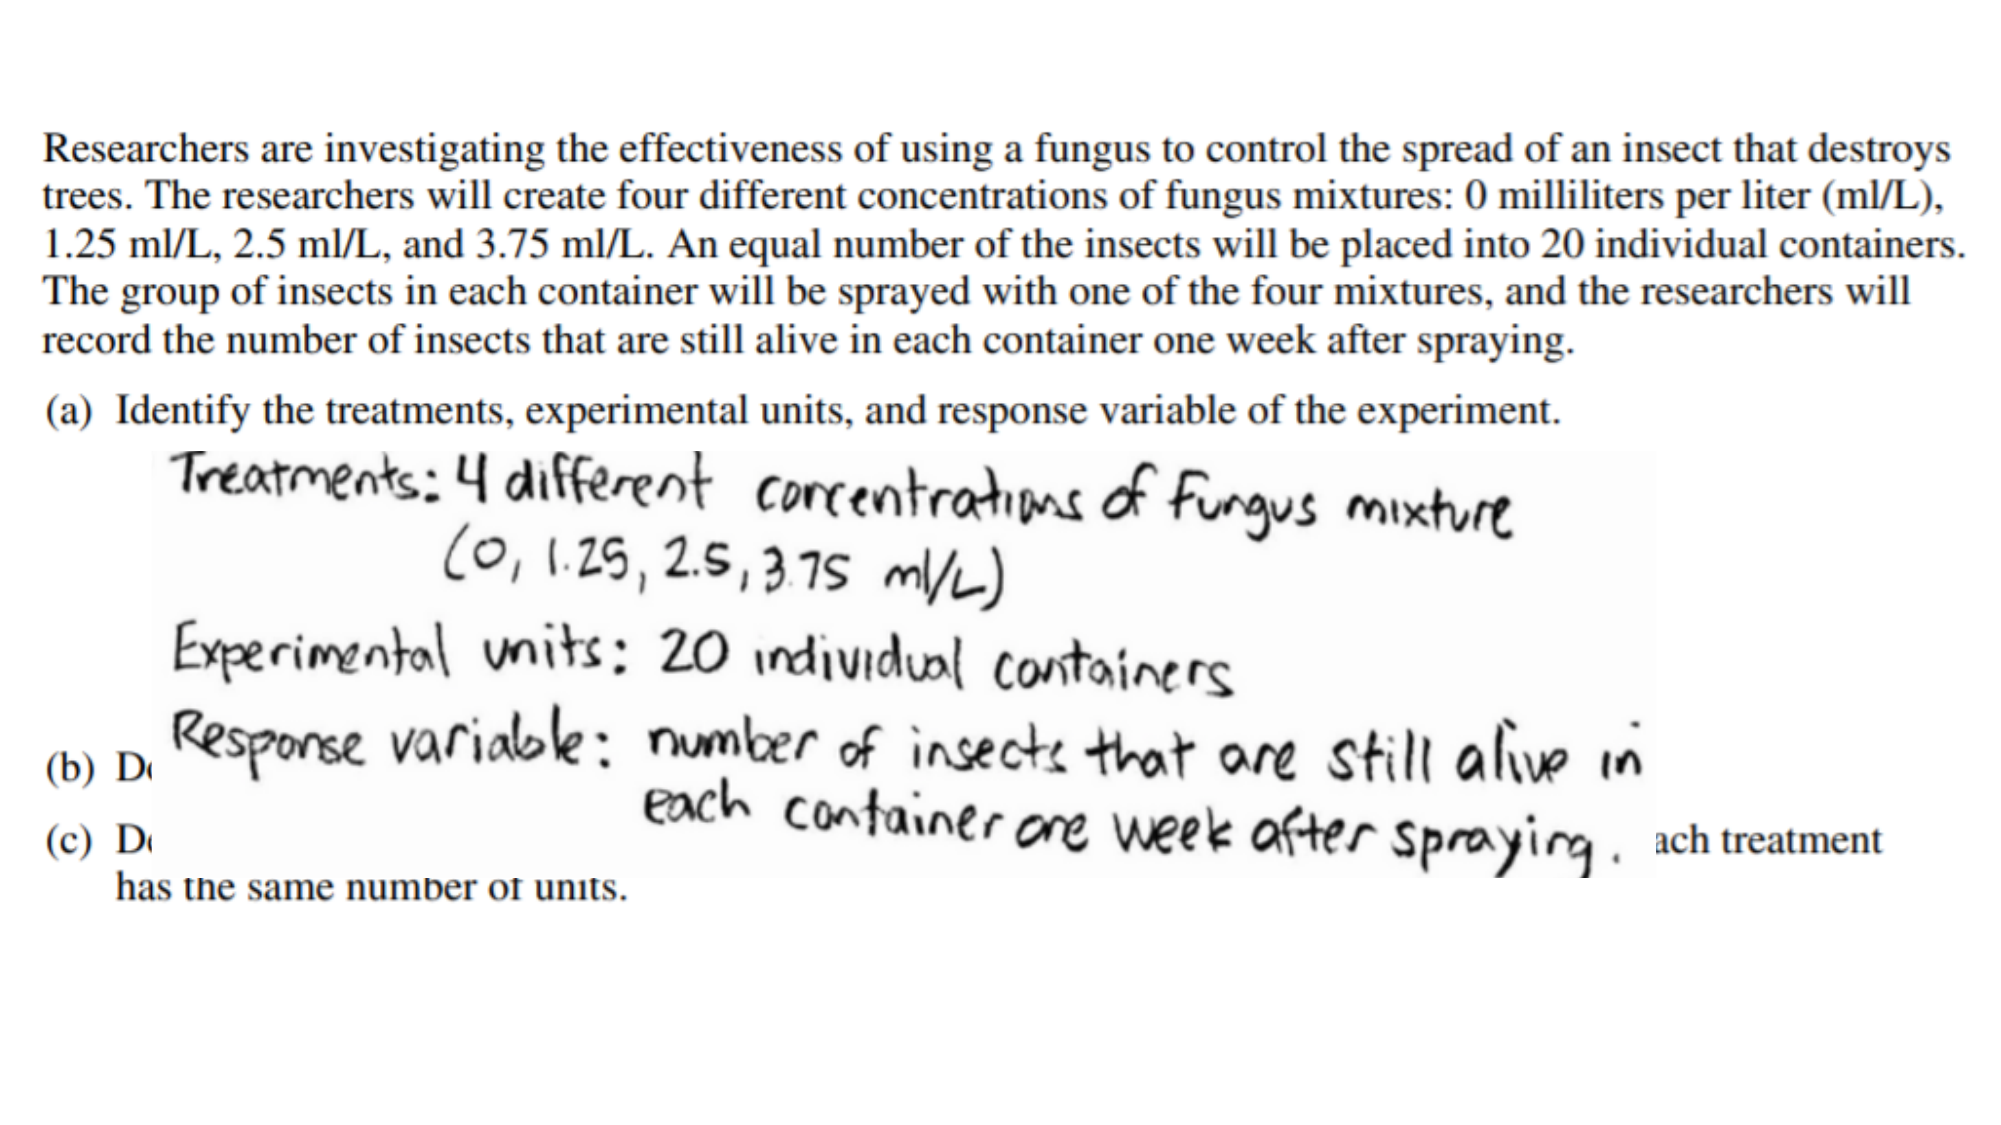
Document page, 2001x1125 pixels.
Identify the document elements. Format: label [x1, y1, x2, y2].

picture [35, 123, 1985, 929]
